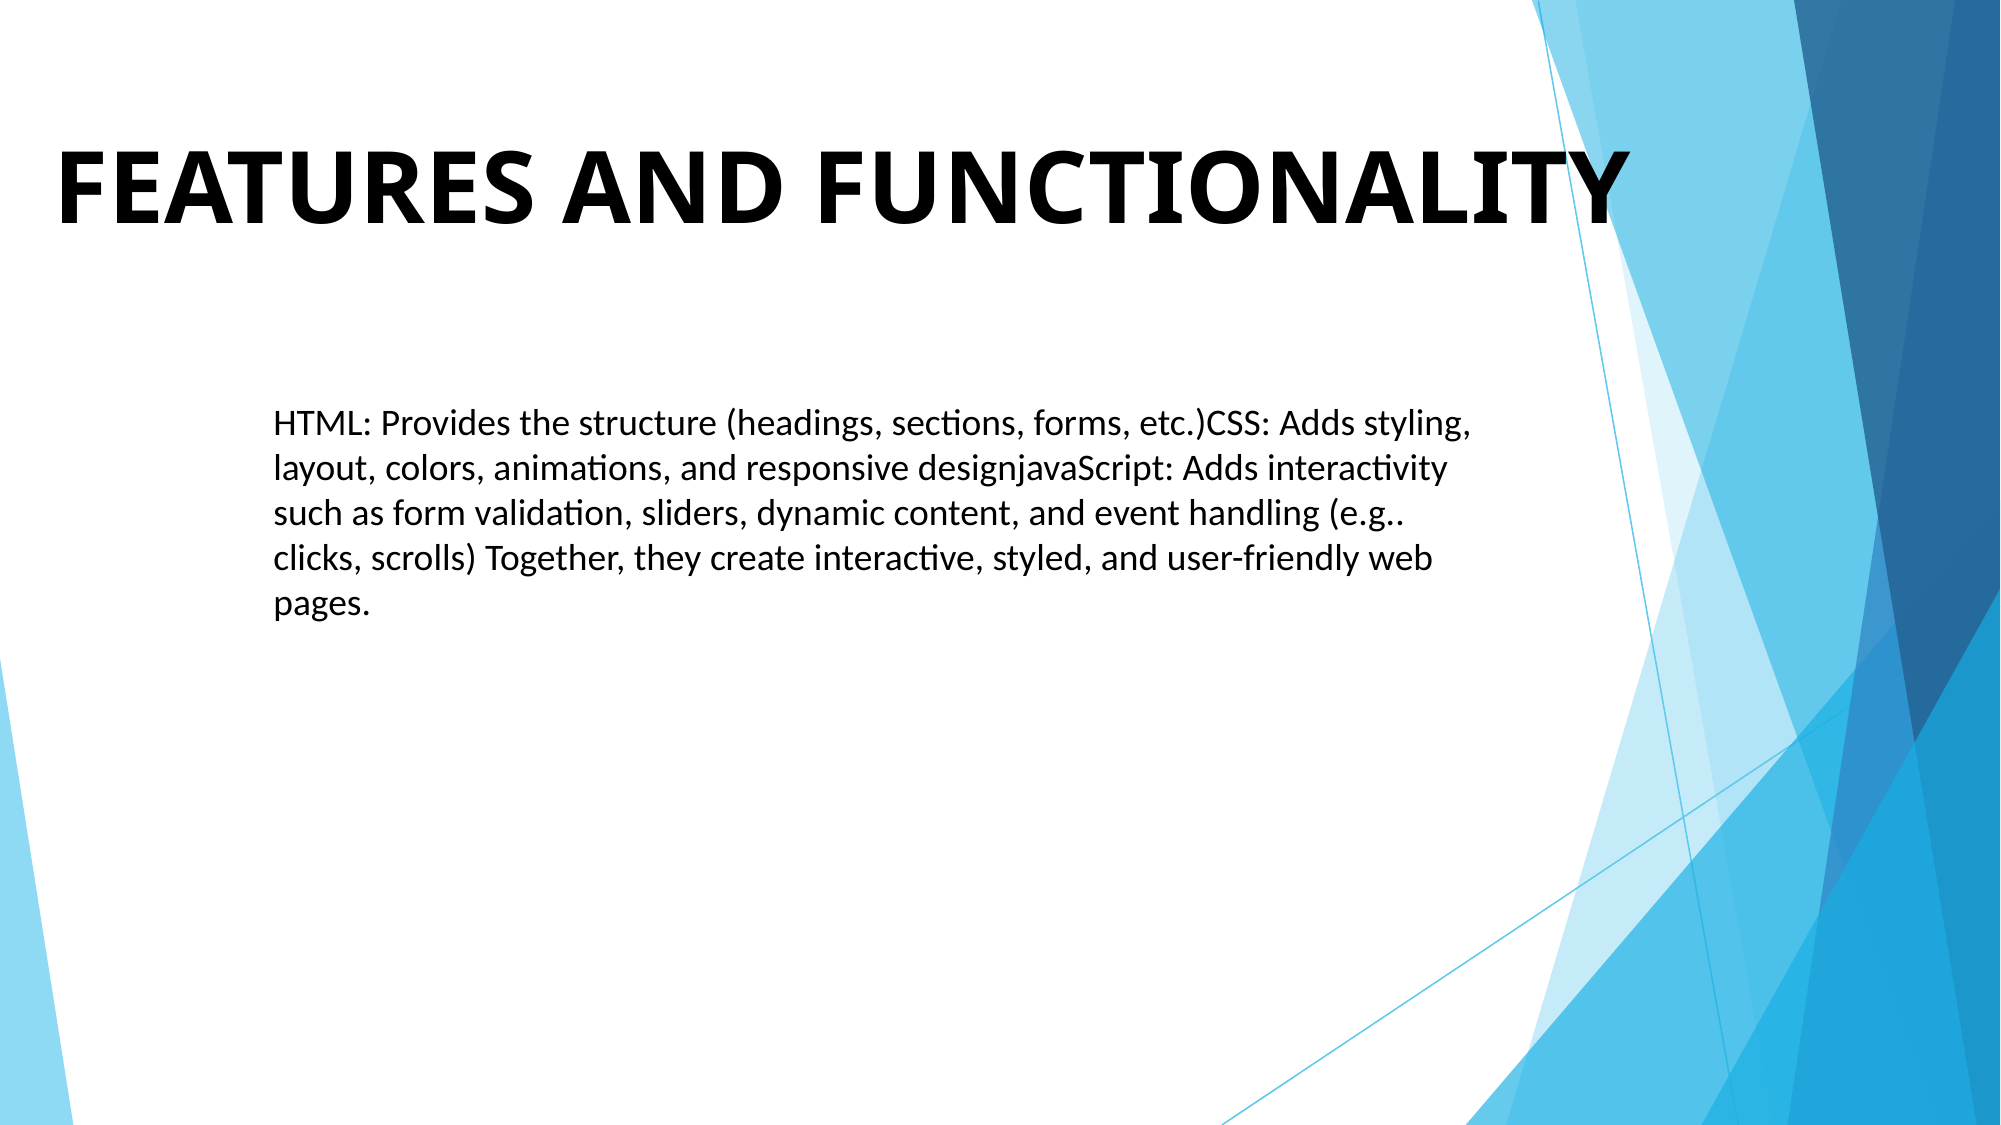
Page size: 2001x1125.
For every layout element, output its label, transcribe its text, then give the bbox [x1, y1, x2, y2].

text_box HTML: Provides the structure (headings, sections, forms, etc.)CSS: Adds styling, layout, colors, animations, and responsive designjavaScript: Adds interactivity such as form validation, sliders, dynamic content, and event handling (e.g.. clicks, scrolls) Together, they create interactive, styled, and user-friendly web pages. [258, 391, 1496, 631]
title FEATURES AND FUNCTIONALITY [53, 123, 1806, 248]
